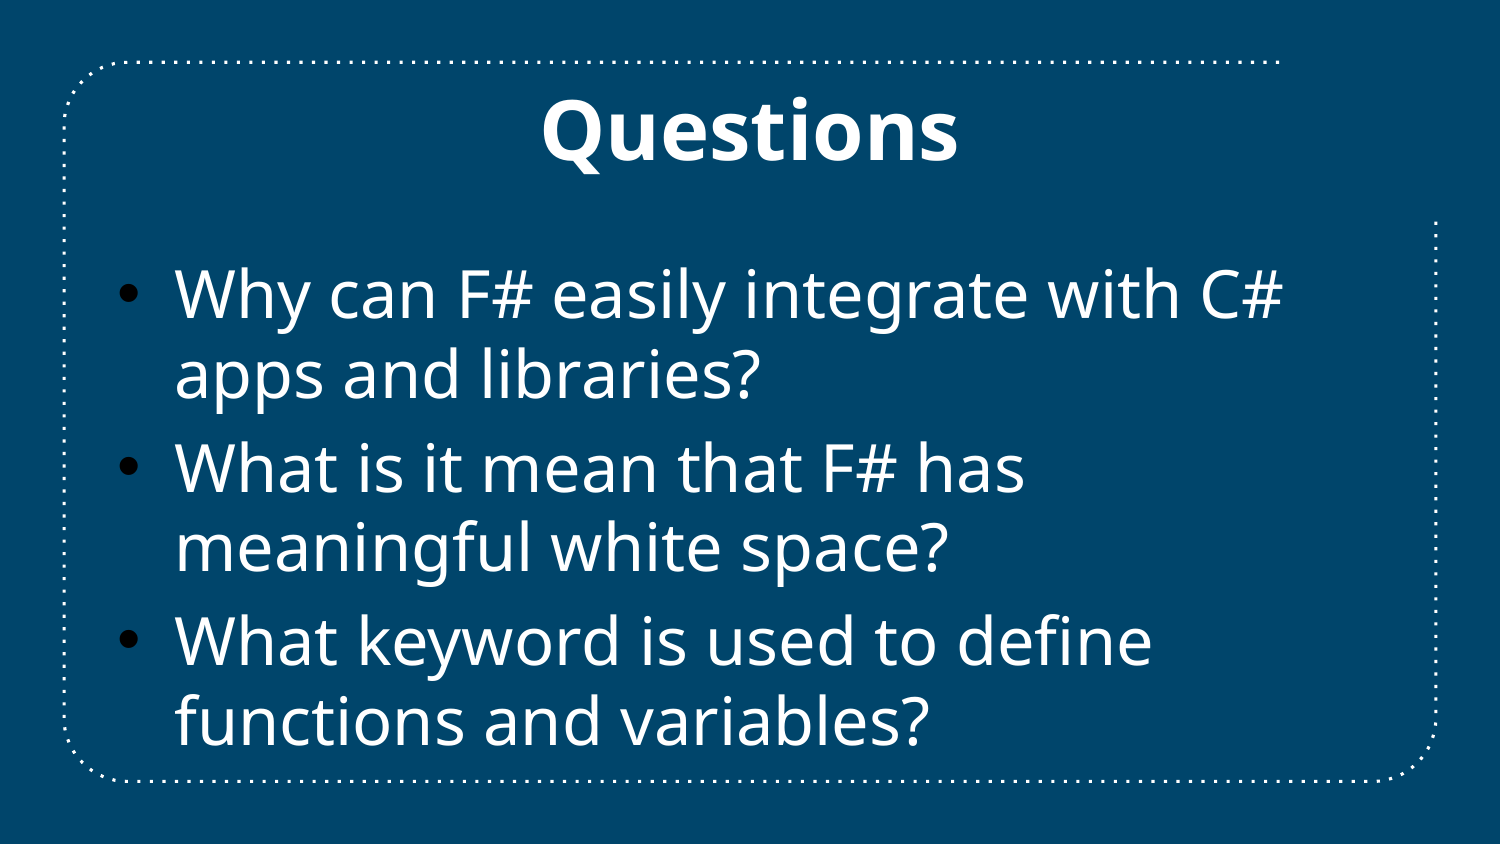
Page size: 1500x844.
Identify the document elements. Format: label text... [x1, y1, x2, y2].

text_box Questions [103, 69, 1397, 233]
text_box Why can F# easily integrate with C# apps and libraries? What is it mean that F# has meaningful white space? What keyword is used to define functions and variables? [103, 244, 1397, 737]
